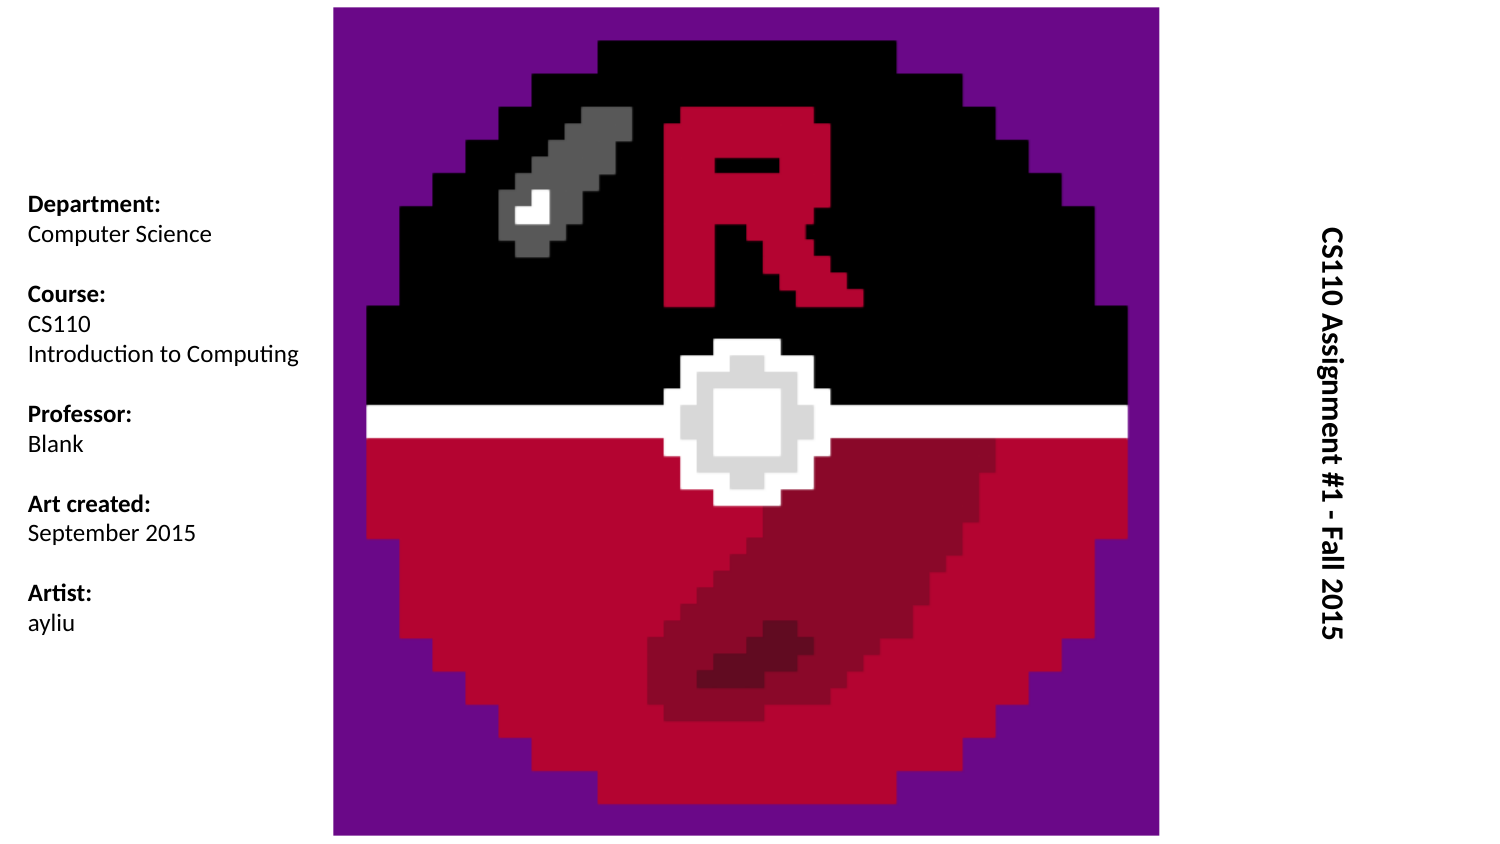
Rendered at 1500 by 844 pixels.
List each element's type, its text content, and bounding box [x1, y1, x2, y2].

text_box Department: Computer Science Course: CS110 Introduction to Computing Professor: Blank Art created: September 2015 Artist: ayliu [13, 180, 315, 644]
text_box CS110 Assignment #1 - Fall 2015 [1288, 89, 1380, 780]
picture [328, 0, 1173, 844]
